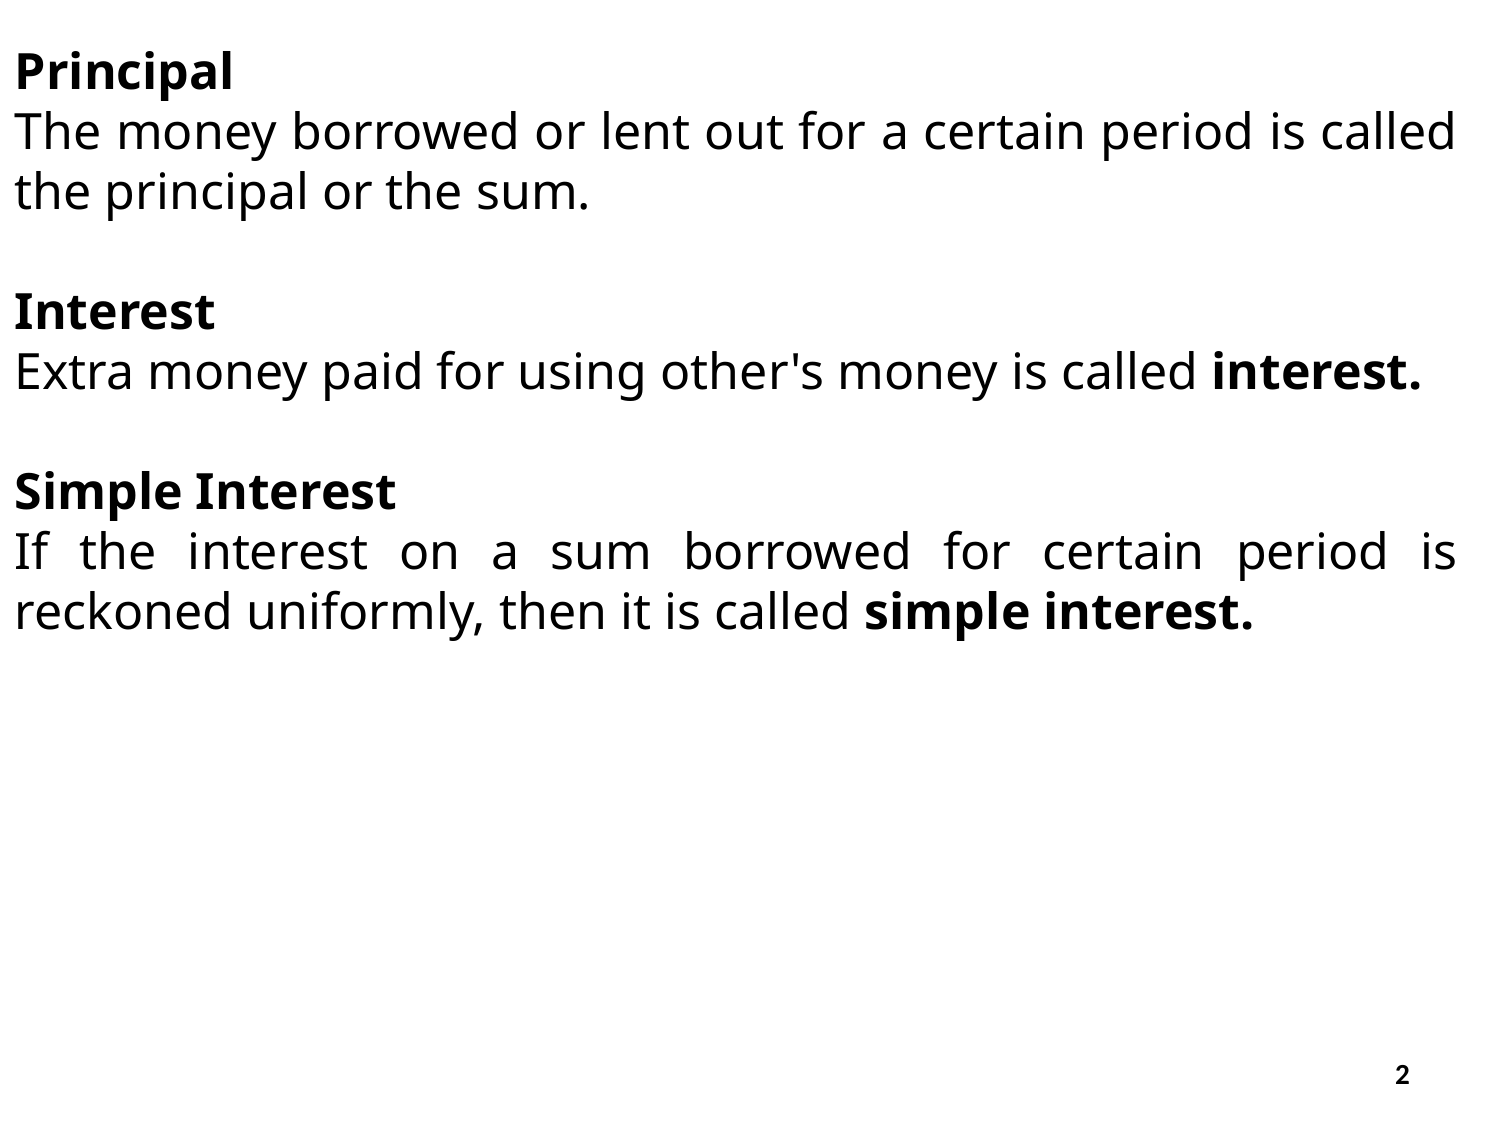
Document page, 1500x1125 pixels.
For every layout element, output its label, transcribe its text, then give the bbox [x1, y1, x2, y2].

text_box Principal The money borrowed or lent out for a certain period is called the principal or the sum. Interest Extra money paid for using other's money is called interest. Simple Interest If the interest on a sum borrowed for certain period is reckoned uniformly, then it is called simple interest. [0, 32, 1474, 767]
slide_number 2 [1074, 1042, 1425, 1103]
